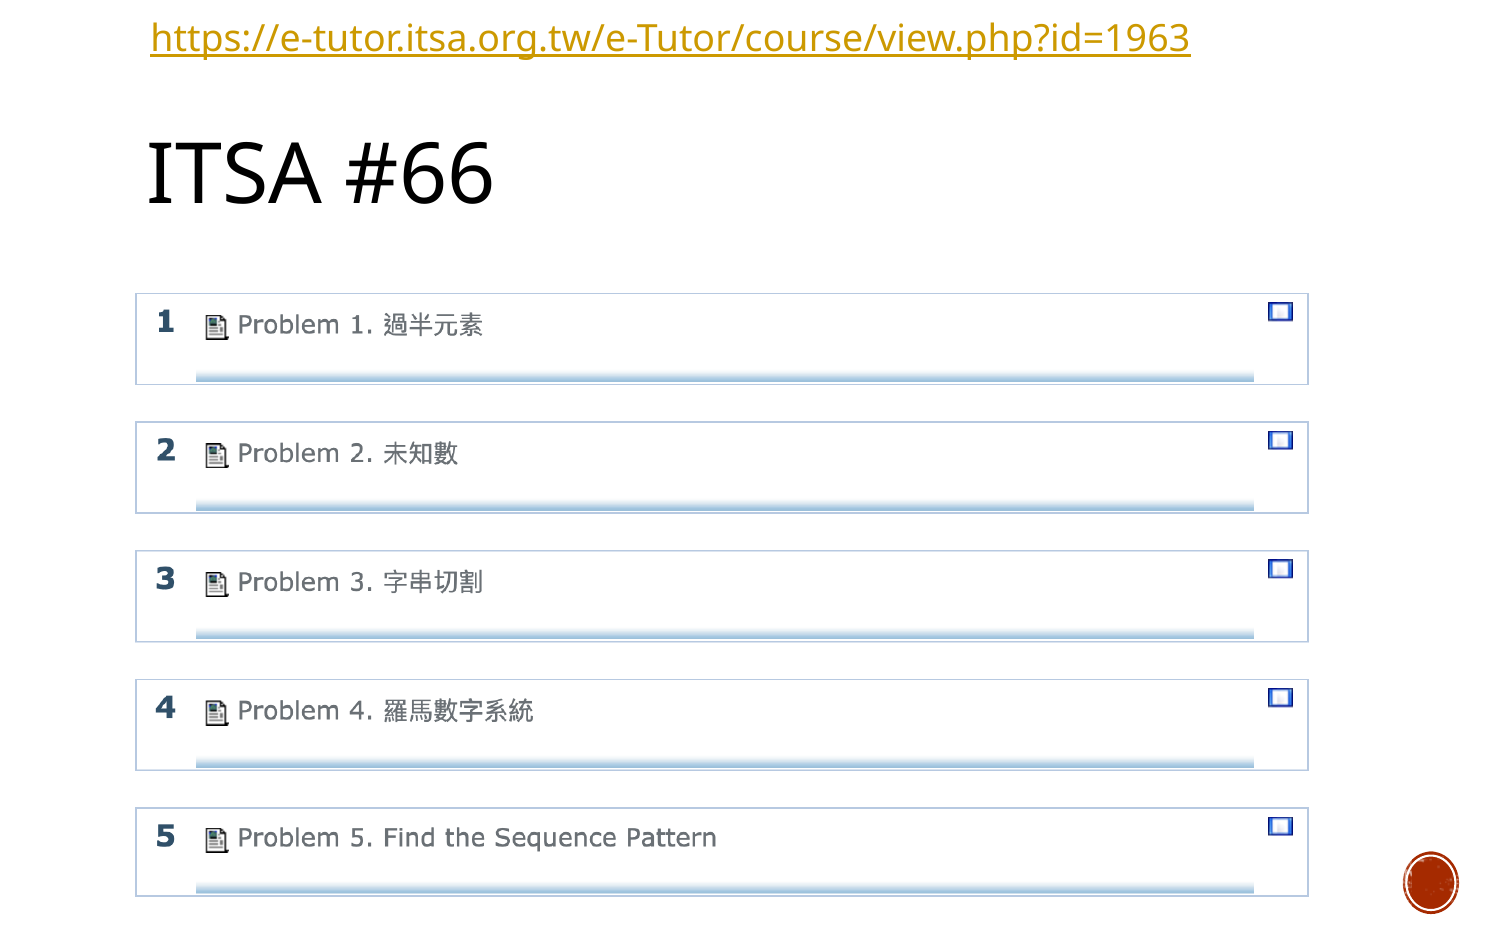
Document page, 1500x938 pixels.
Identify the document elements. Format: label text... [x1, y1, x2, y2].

picture [130, 286, 1313, 901]
text_box https://e-tutor.itsa.org.tw/e-Tutor/course/view.php?id=1963 [135, 6, 1206, 73]
title ITSA #66 [131, 66, 1370, 287]
